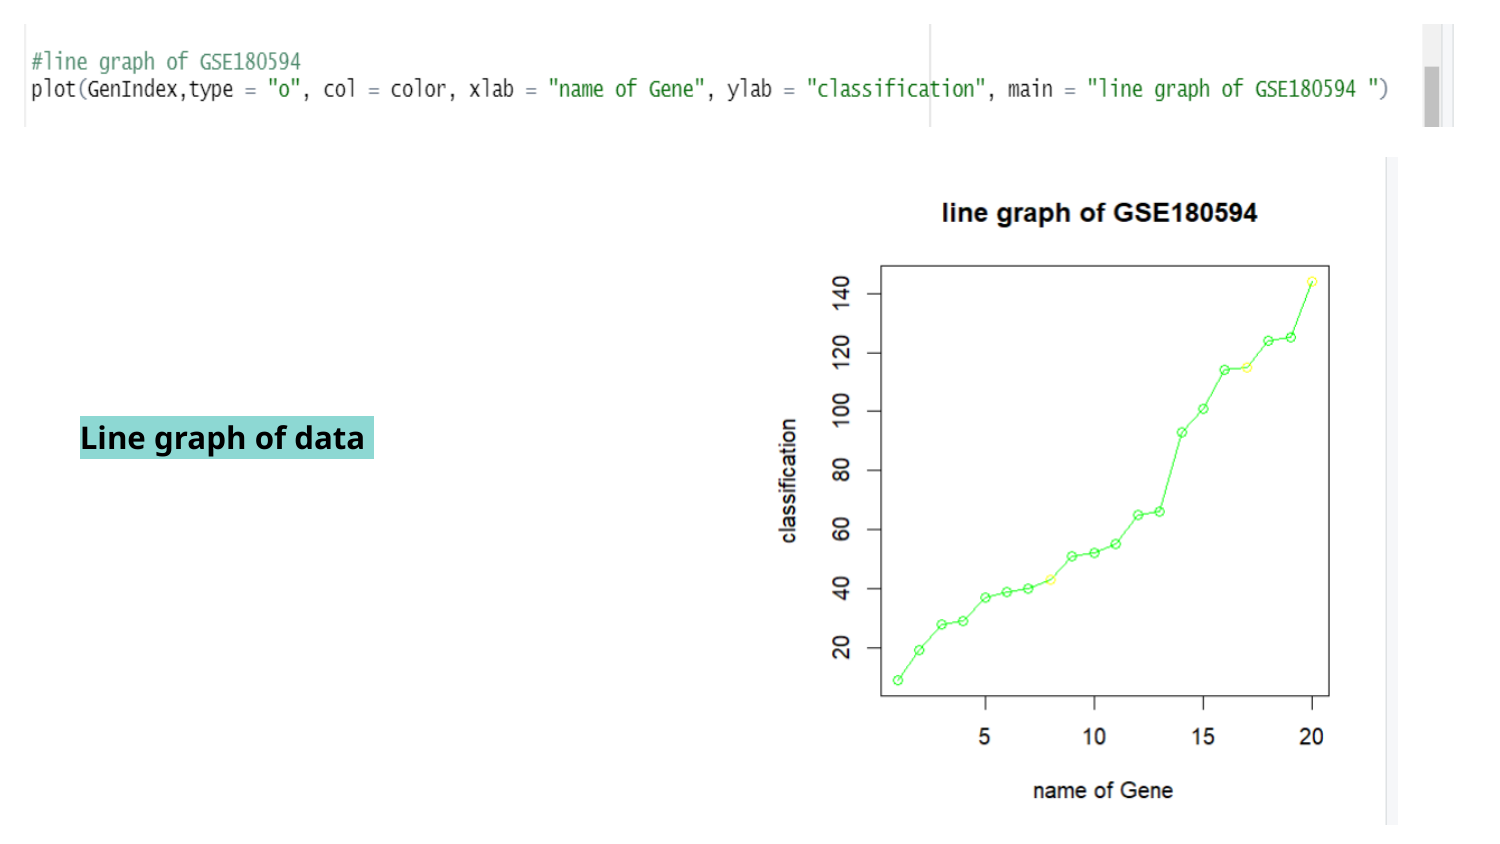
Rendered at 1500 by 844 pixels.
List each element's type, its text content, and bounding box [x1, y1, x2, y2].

text_box Line graph of data [64, 403, 459, 471]
picture [24, 24, 1476, 127]
picture [774, 156, 1398, 825]
